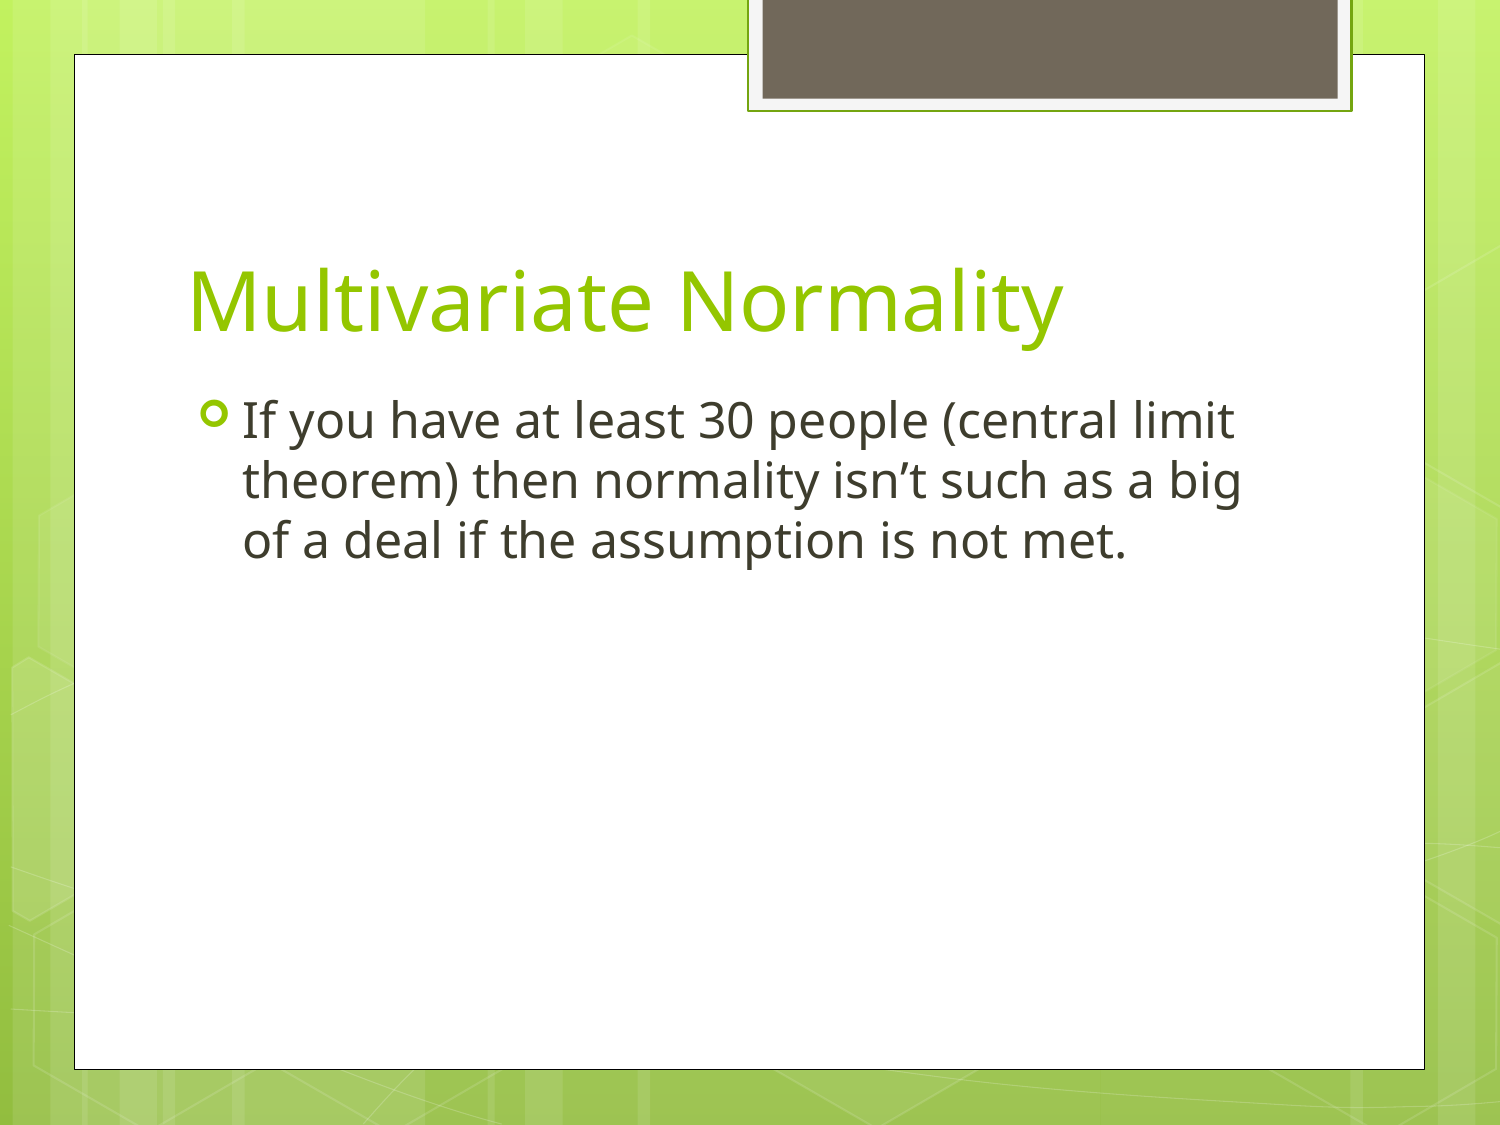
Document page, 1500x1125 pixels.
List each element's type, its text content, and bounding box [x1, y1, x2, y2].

title Multivariate Normality [171, 168, 1324, 357]
list If you have at least 30 people (central limit theorem) then normality isn’t such as a big of a deal if the assumption is not met. [171, 381, 1283, 957]
